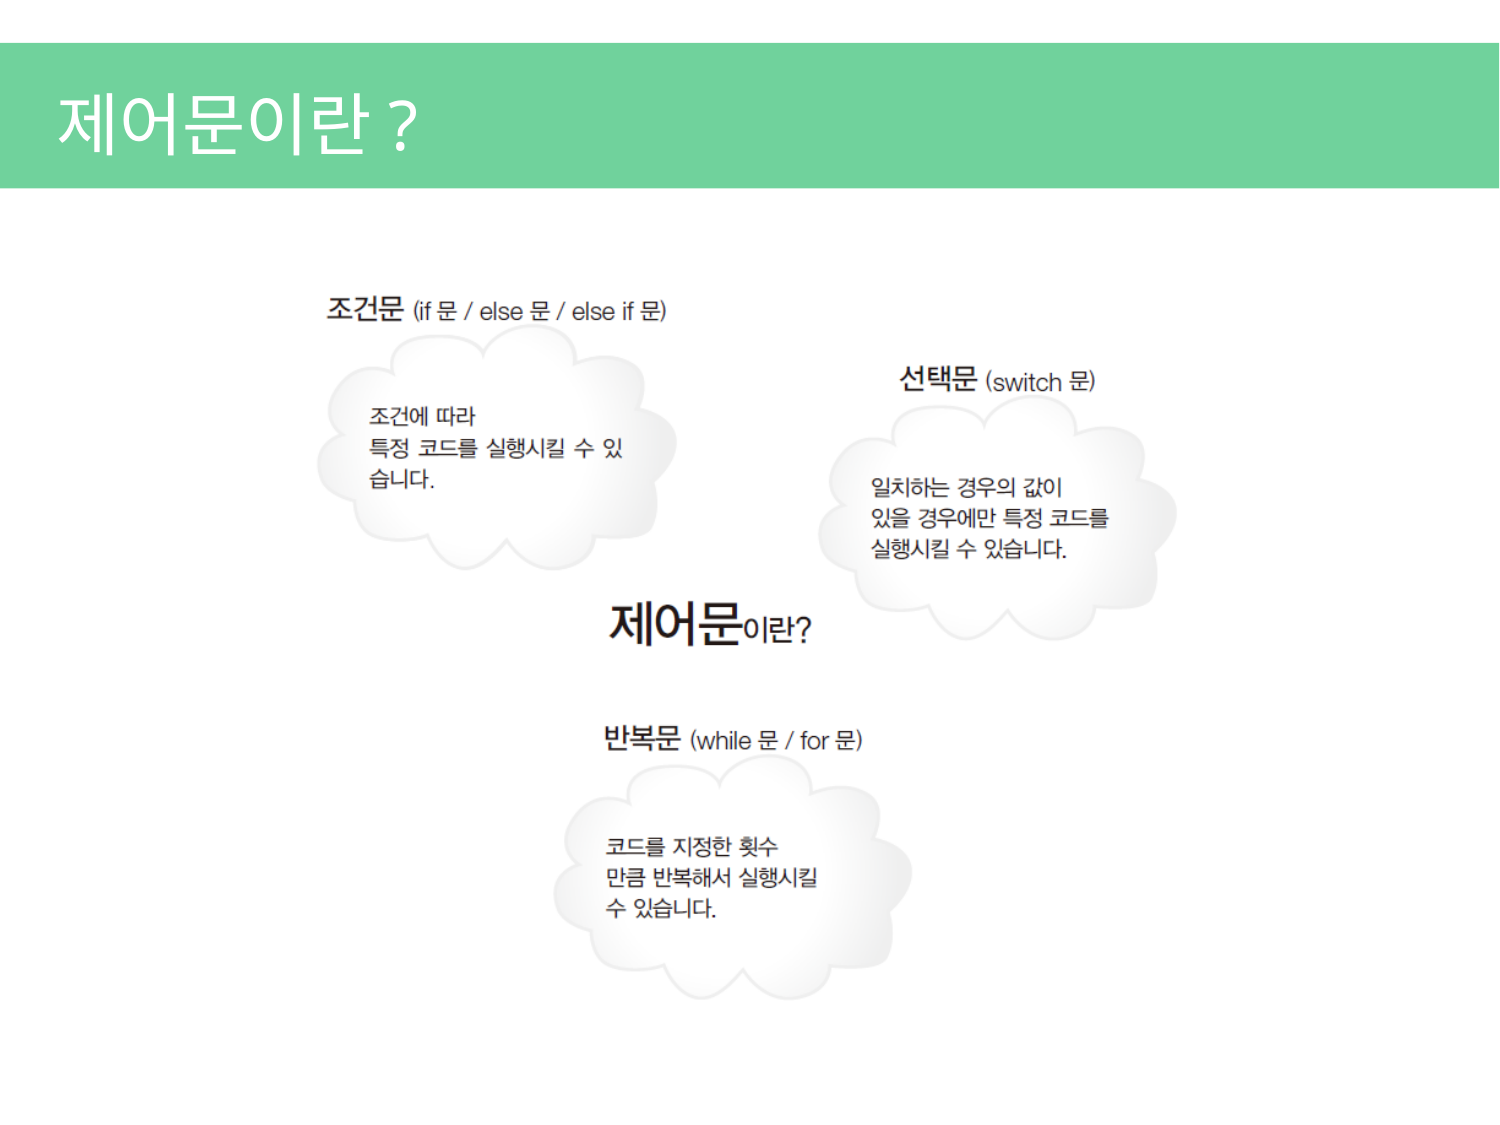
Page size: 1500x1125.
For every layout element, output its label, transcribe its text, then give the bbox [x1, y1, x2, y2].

text_box 제어문이란? [41, 74, 1500, 172]
text_box [0, 41, 1500, 190]
picture [307, 276, 1193, 1012]
